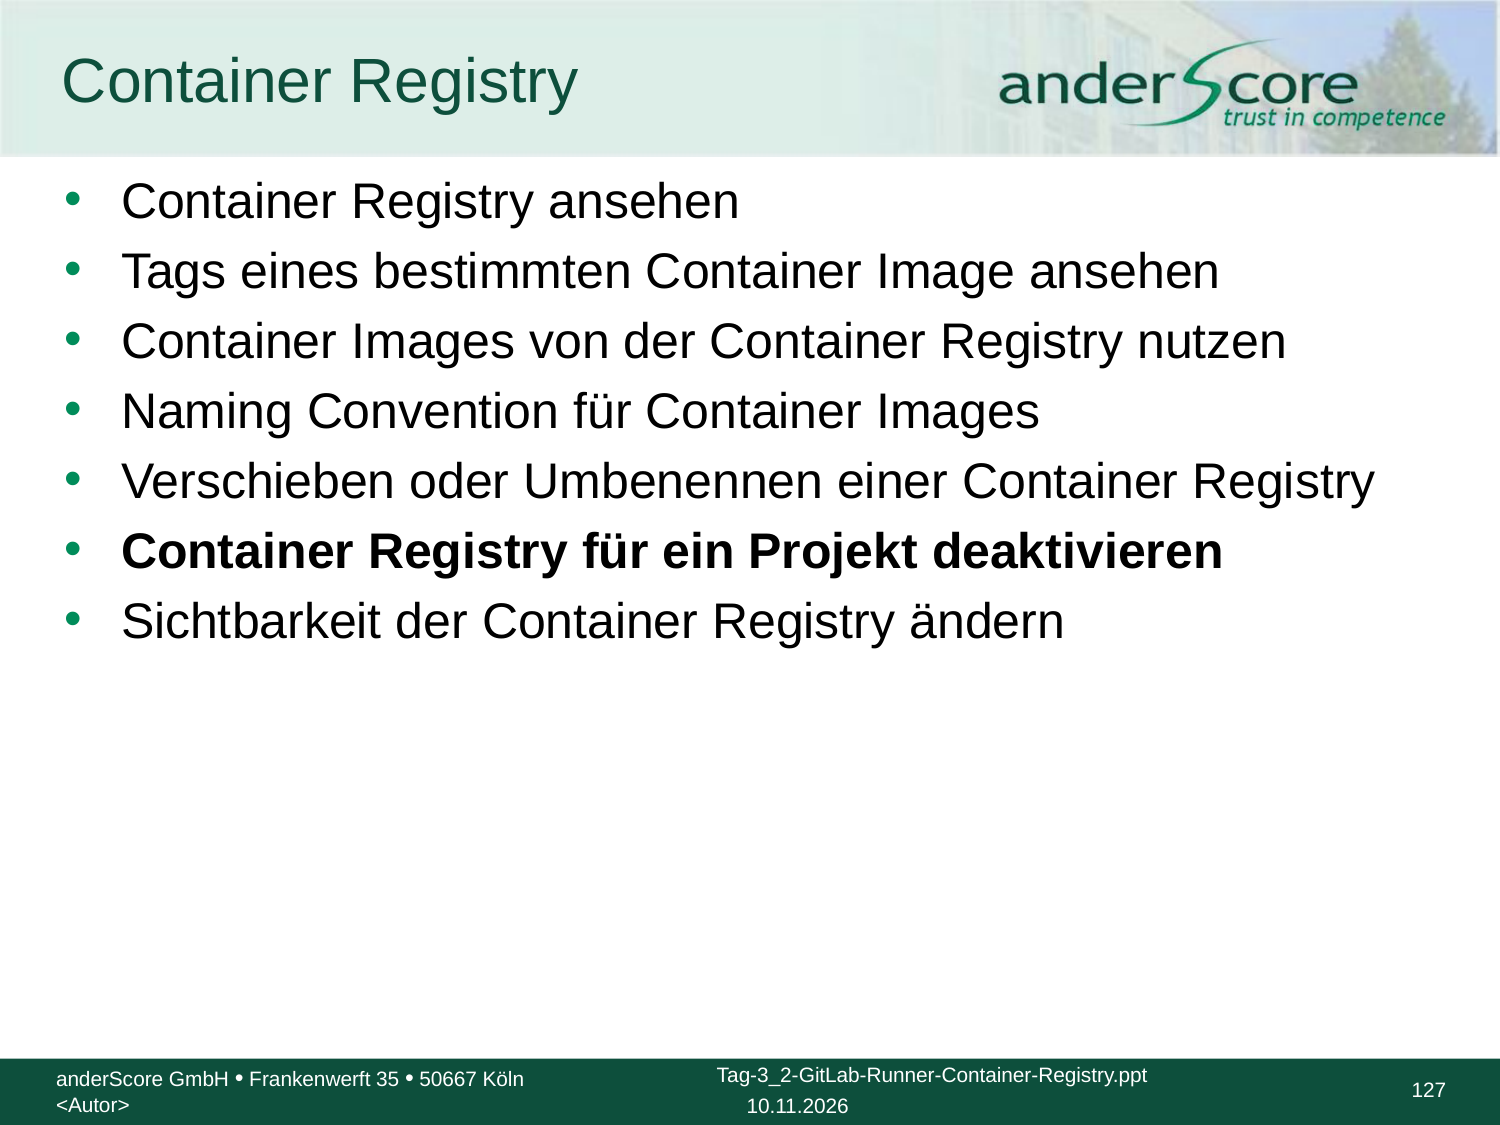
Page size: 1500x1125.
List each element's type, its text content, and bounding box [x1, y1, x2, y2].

picture [0, 0, 1500, 157]
title Container Registry [46, 24, 959, 141]
list Container Registry ansehen Tags eines bestimmten Container Image ansehen Container Images von der Container Registry nutzen Naming Convention für Container Images Verschieben oder Umbenennen einer Container Registry Container Registry für ein Projekt deaktivieren Sichtbarkeit der Container Registry ändern [49, 160, 1447, 1047]
